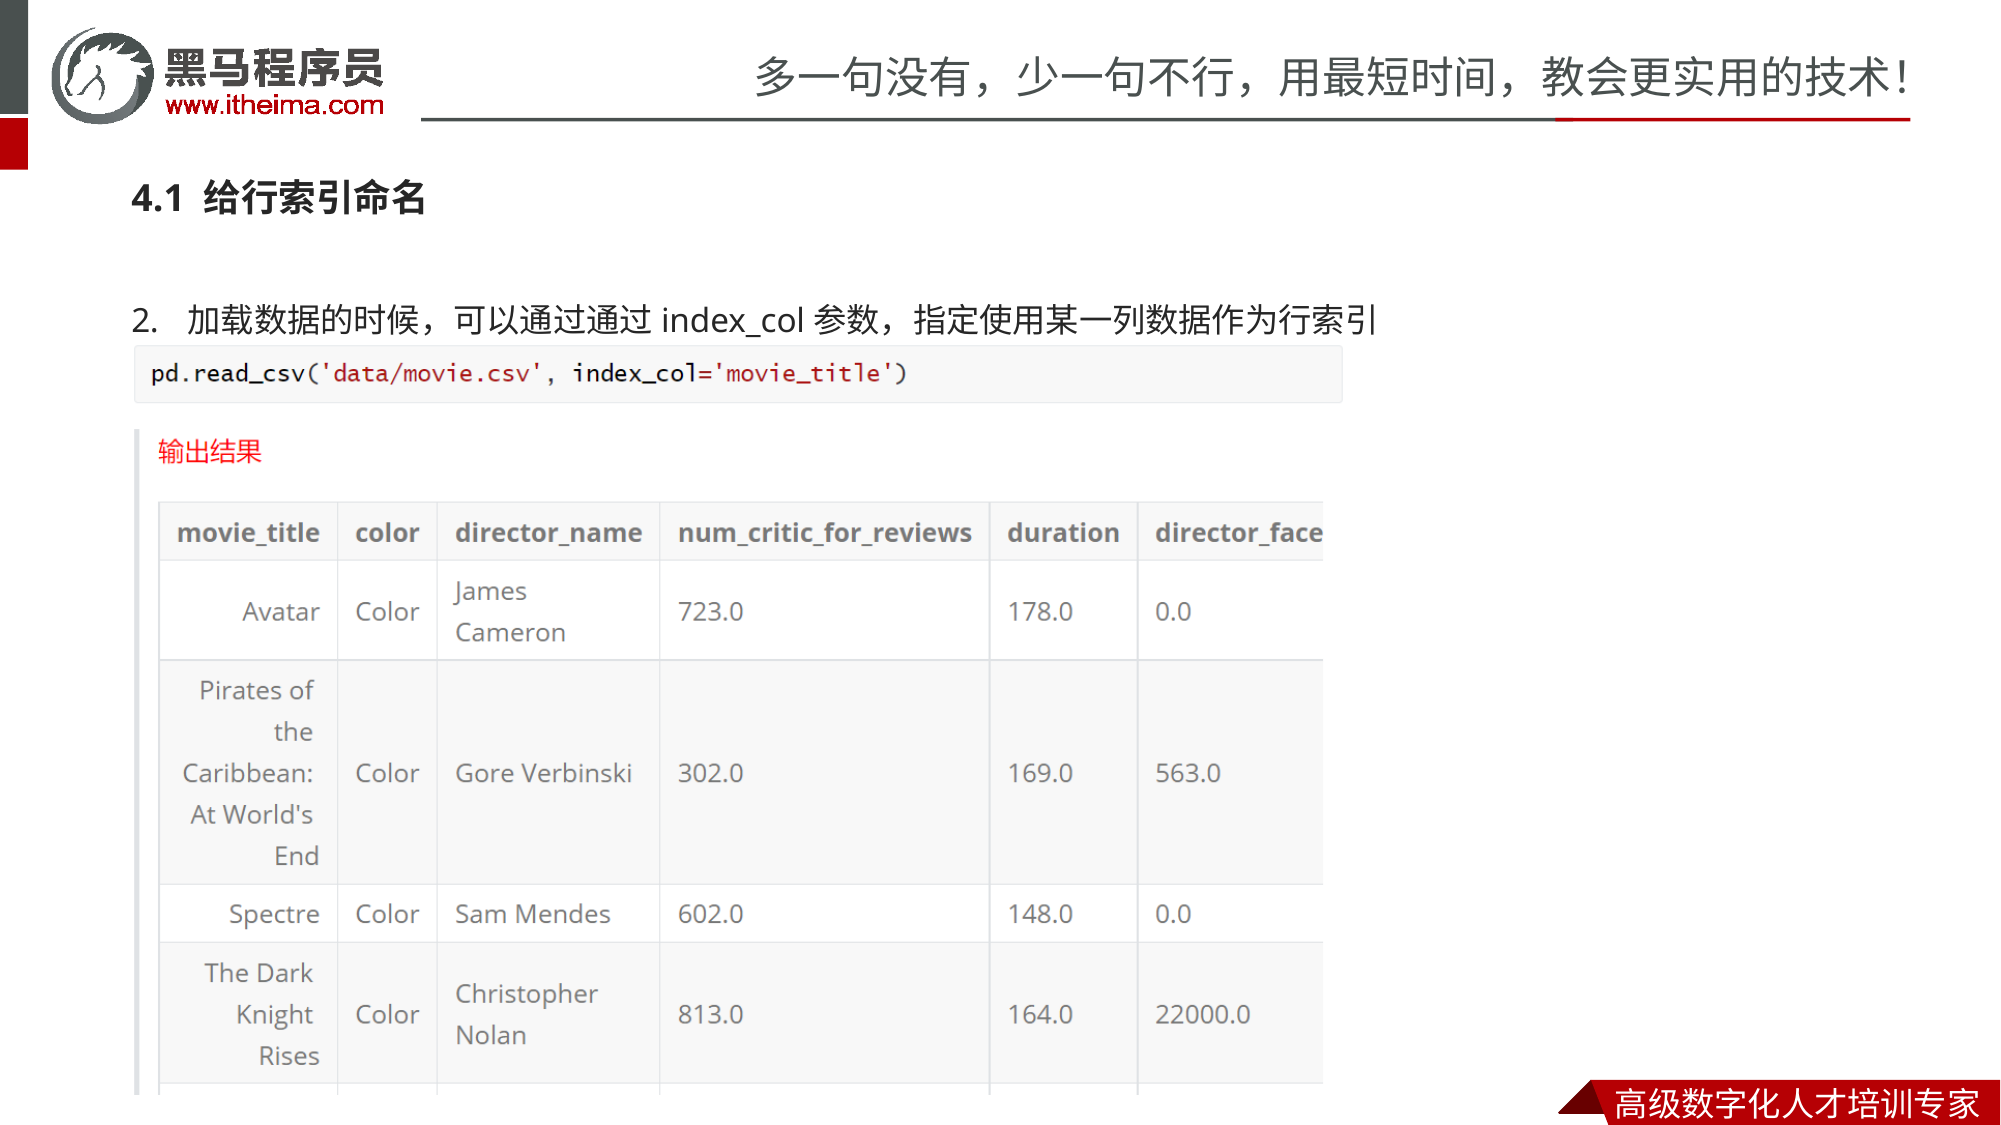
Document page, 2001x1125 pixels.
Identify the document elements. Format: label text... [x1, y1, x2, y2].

picture [50, 26, 384, 125]
list 加载数据的时候，可以通过通过index_col参数，指定使用某一列数据作为行索引 [116, 271, 1872, 964]
list 4.1 给行索引命名 [116, 154, 1872, 239]
picture [128, 338, 1350, 1095]
